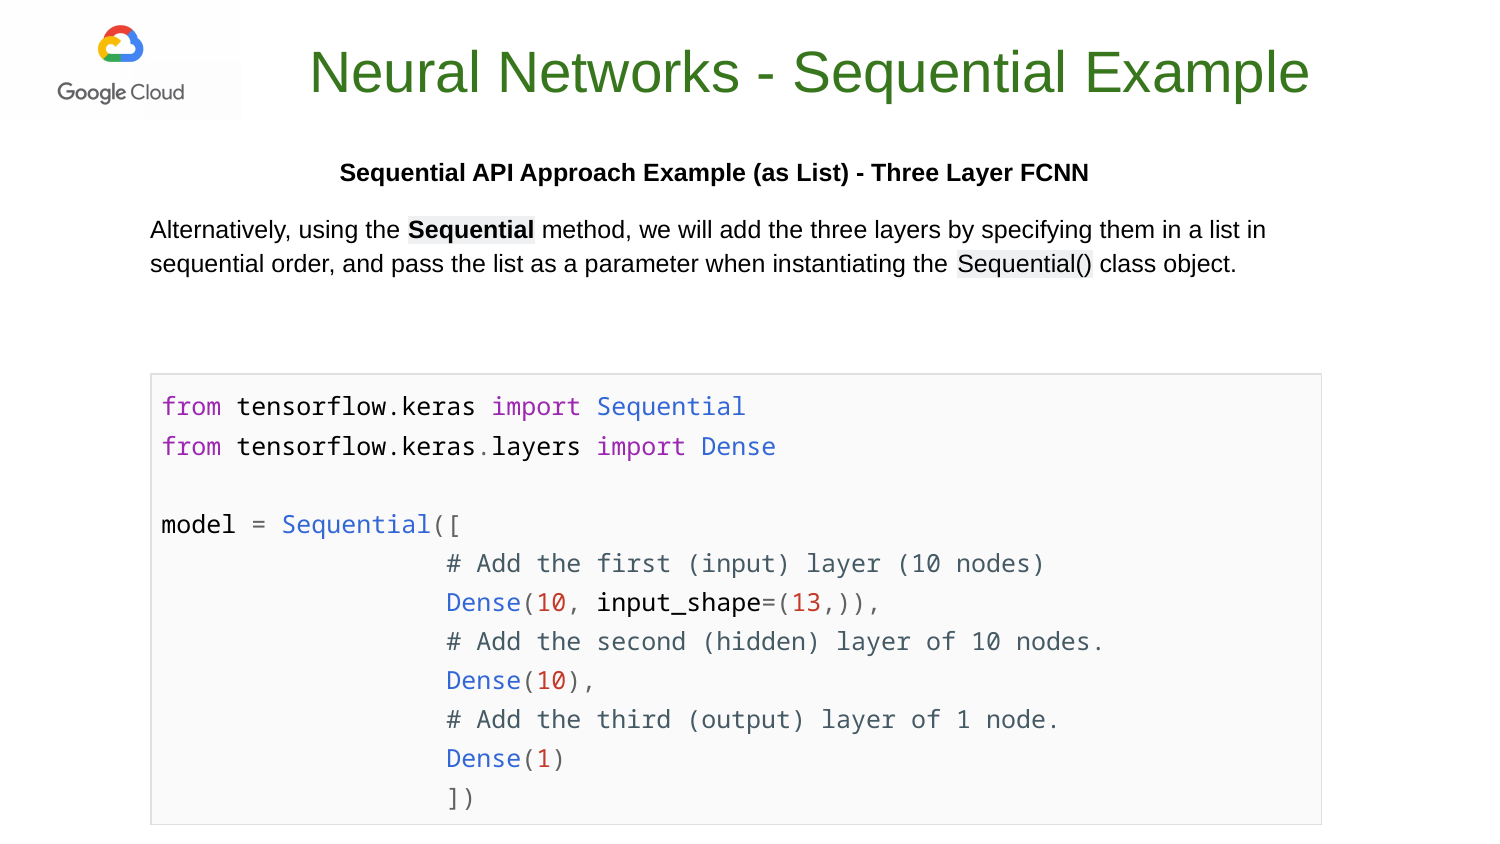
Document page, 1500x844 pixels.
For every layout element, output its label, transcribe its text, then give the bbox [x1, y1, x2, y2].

subtitle Neural Networks - Sequential Example [111, 19, 1500, 150]
table_header from tensorflow.keras import Sequential from tensorflow.keras.layers import Dense model = Sequential([ # Add the first (input) layer (10 nodes) Dense(10, input_shape=(13,)), # Add the second (hidden) layer of 10 nodes. Dense(10), # Add the third (output) layer of 1 node. Dense(1) ]) [152, 375, 1321, 824]
text_box Sequential API Approach Example (as List) - Three Layer FCNN Alternatively, using the Sequential method, we will add the three layers by specifying them in a list in sequential order, and pass the list as a parameter when instantiating the Sequential() class object. [135, 136, 1296, 803]
picture [0, 0, 241, 121]
